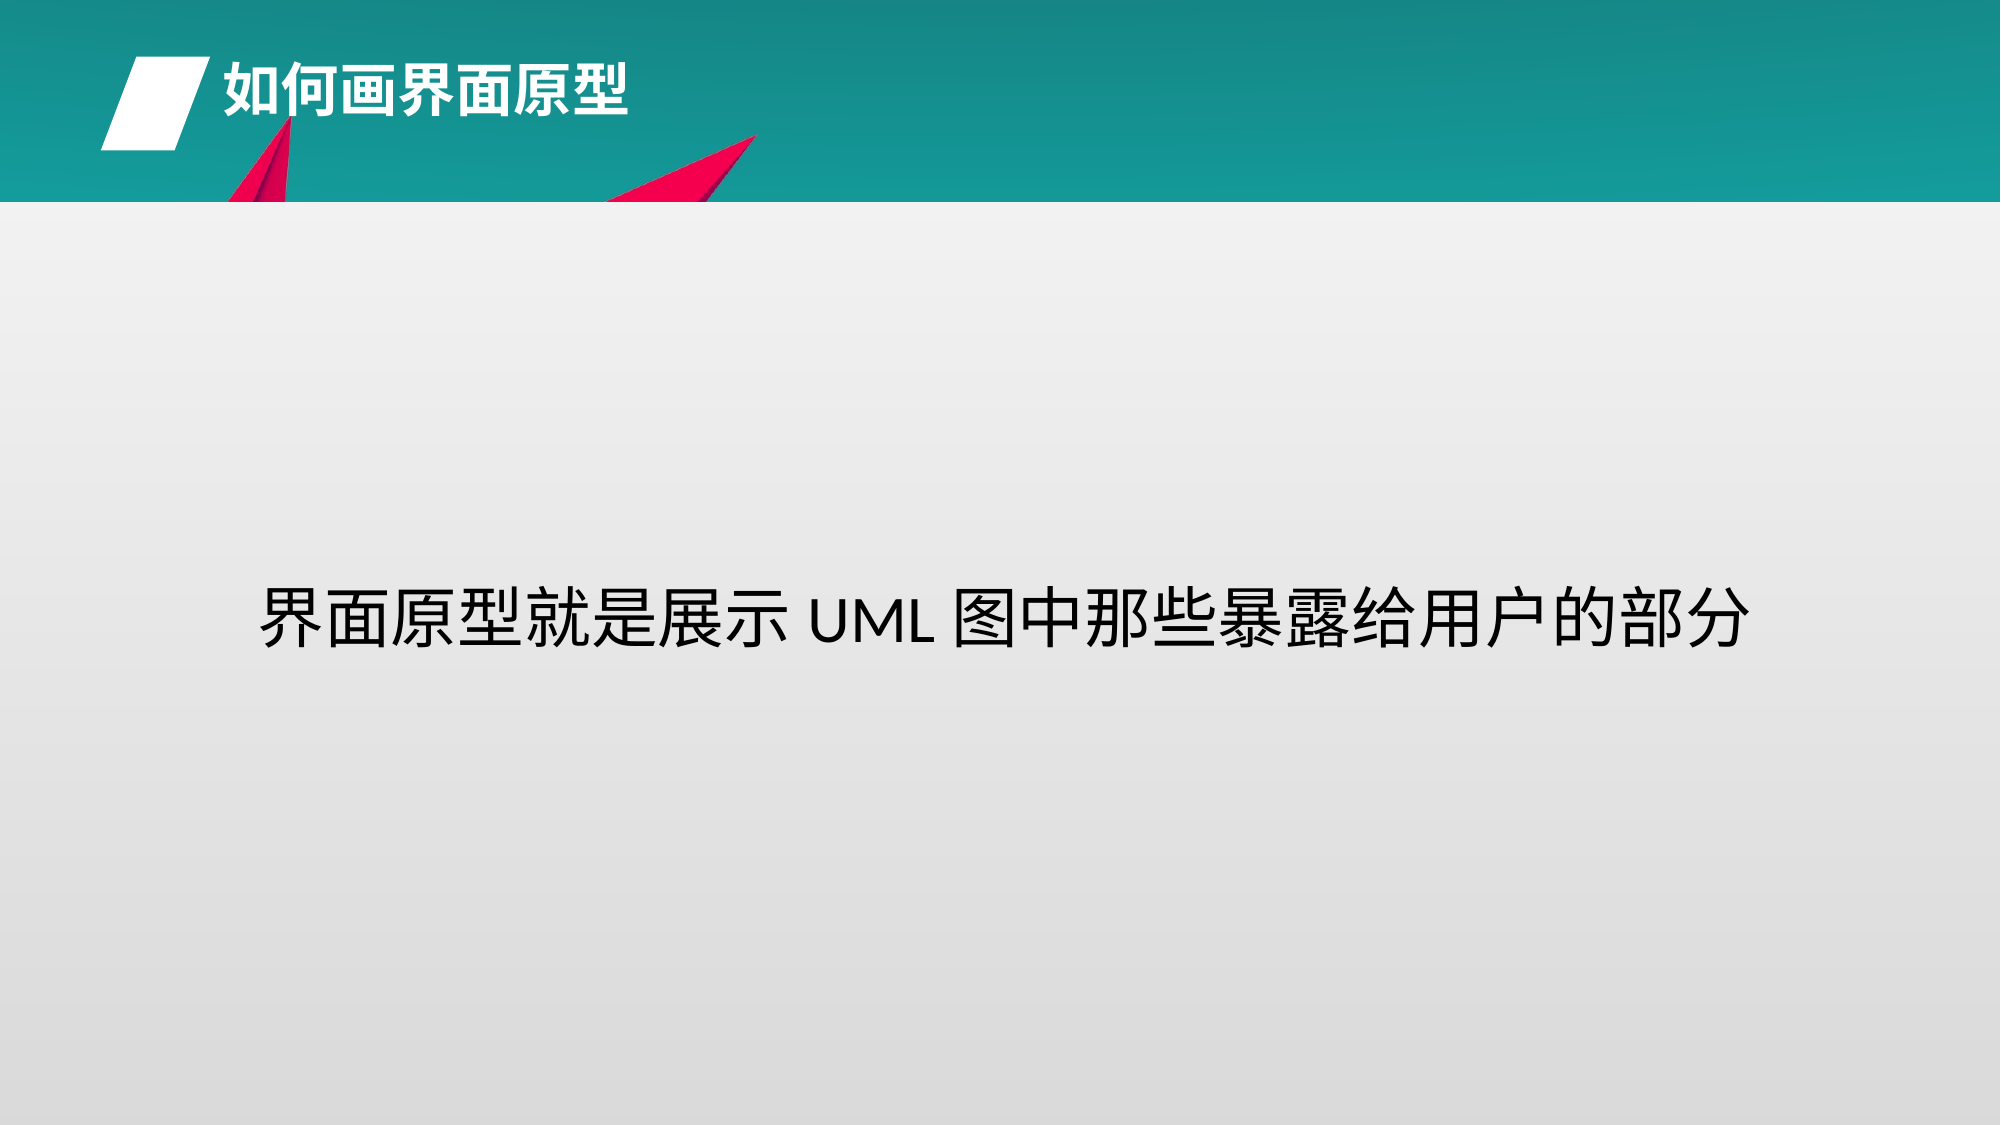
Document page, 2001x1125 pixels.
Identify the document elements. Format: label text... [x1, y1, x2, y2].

picture [0, 0, 2000, 202]
text_box 界面原型就是展示UML图中那些暴露给用户的部分 [242, 567, 1788, 663]
list 如何画界面原型 [207, 54, 1257, 130]
